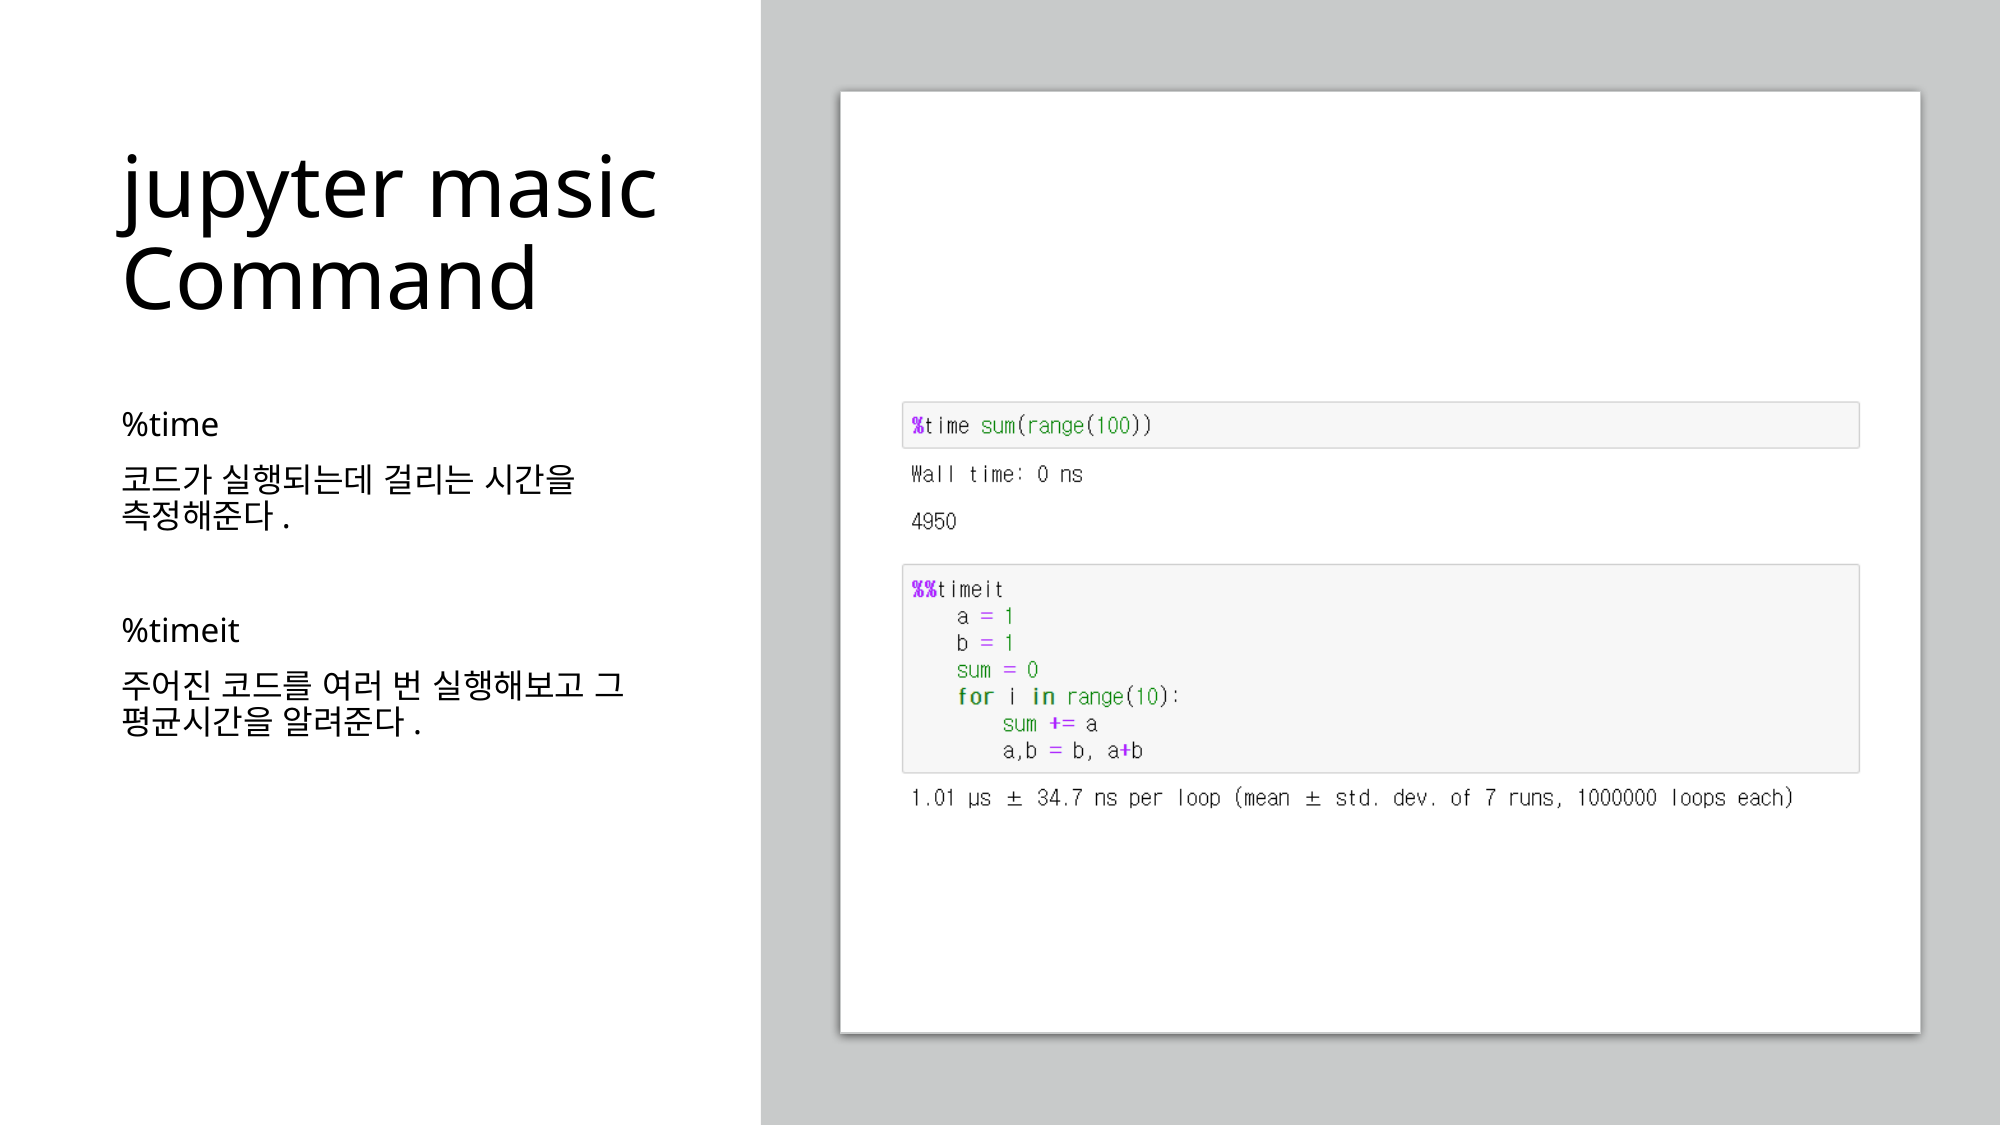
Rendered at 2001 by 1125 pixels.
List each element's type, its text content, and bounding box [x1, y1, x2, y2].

picture [897, 399, 1864, 821]
title jupyter masic Command [106, 103, 682, 370]
text_box [760, 0, 2000, 1125]
text_box [839, 90, 1922, 1034]
list %time 코드가 실행되는데 걸리는 시간을 측정해준다. %timeit 주어진 코드를 여러 번 실행해보고 그 평균시간을 알려준다. [106, 399, 682, 1021]
